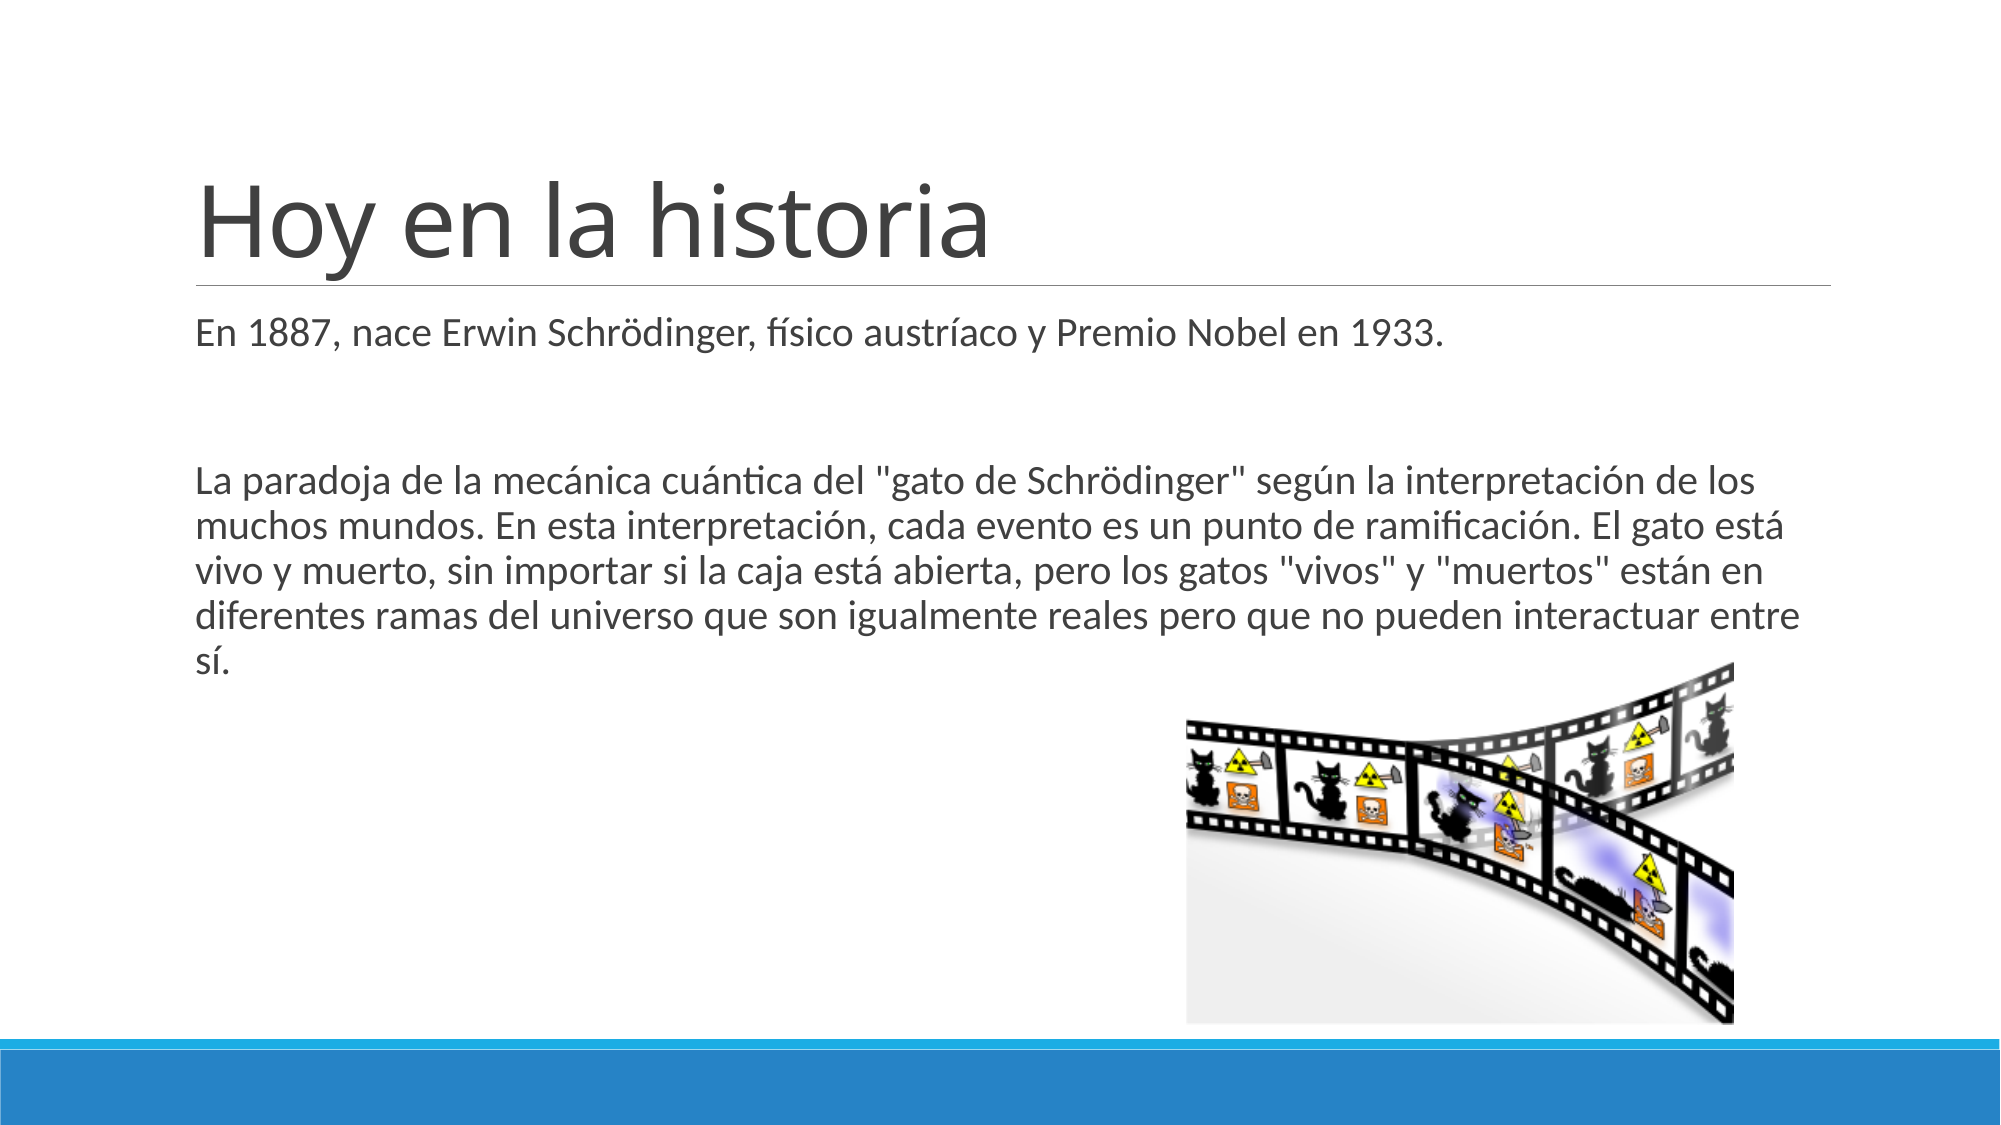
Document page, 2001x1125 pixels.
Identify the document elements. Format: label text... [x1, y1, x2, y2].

title Hoy en la historia [180, 47, 1830, 285]
picture [1185, 658, 1734, 1025]
list En 1887, nace Erwin Schrödinger, físico austríaco y Premio Nobel en 1933. La paradoja de la mecánica cuántica del "gato de Schrödinger" según la interpretación de los muchos mundos. En esta interpretación, cada evento es un punto de ramificación. El gato está vivo y muerto, sin importar si la caja está abierta, pero los gatos "vivos" y "muertos" están en diferentes ramas del universo que son igualmente reales pero que no pueden interactuar entre sí. [180, 302, 1830, 963]
